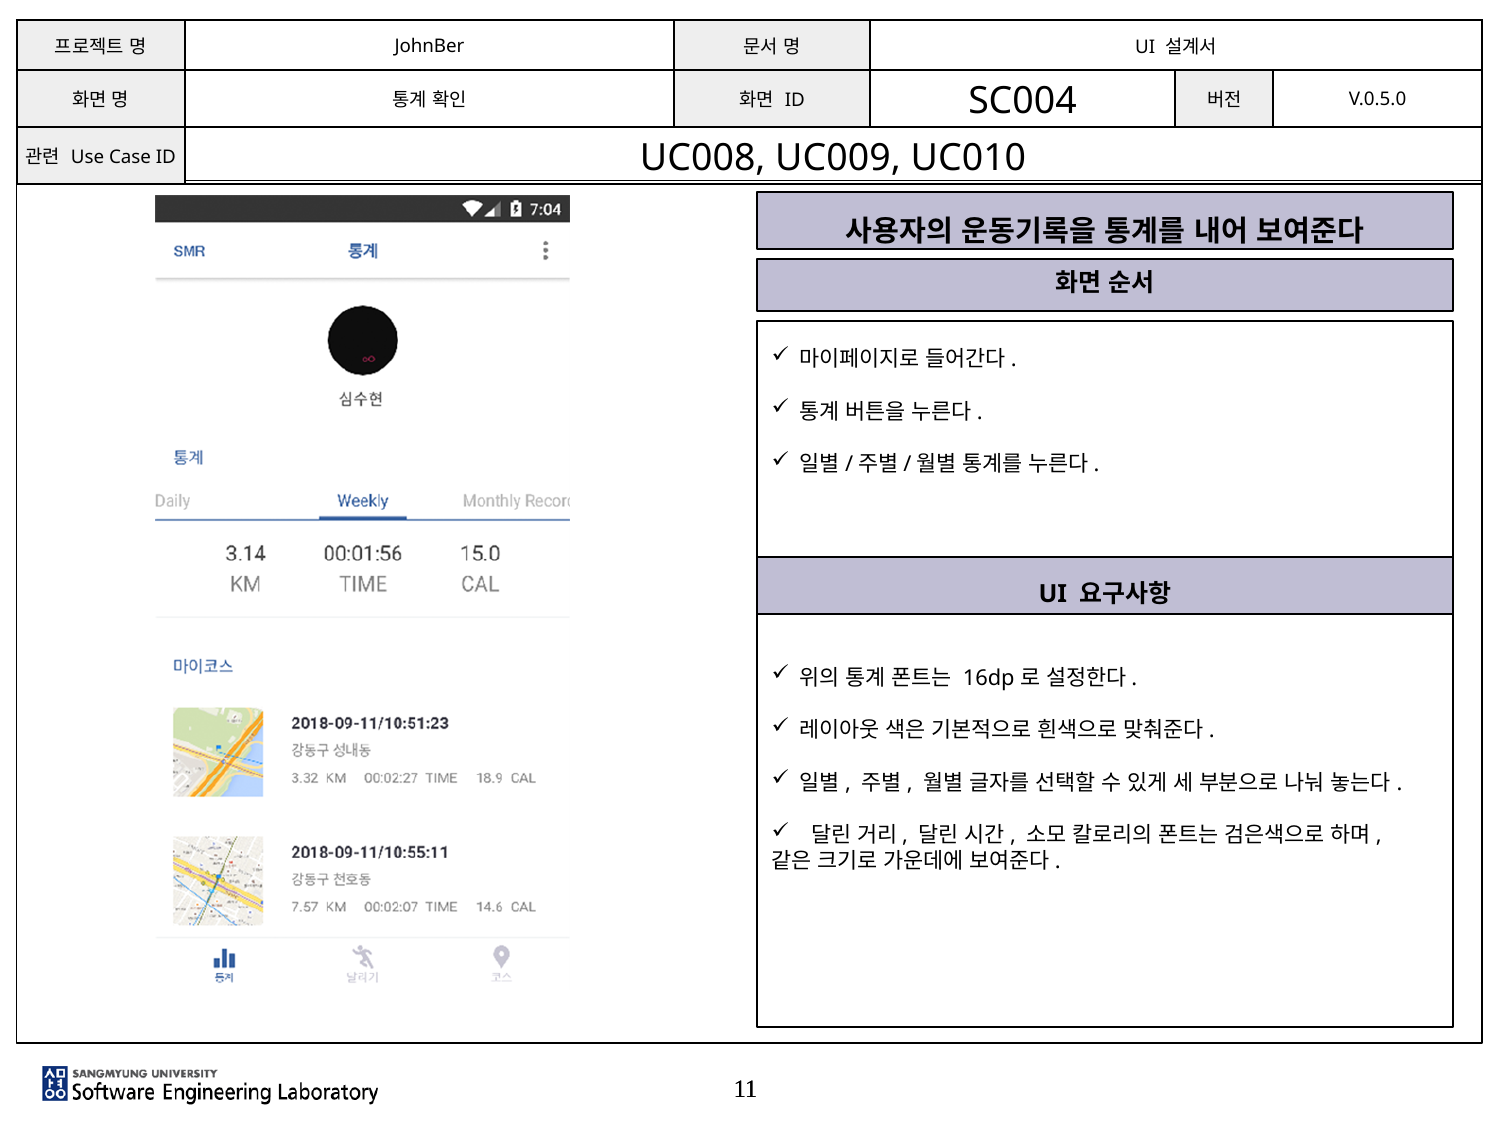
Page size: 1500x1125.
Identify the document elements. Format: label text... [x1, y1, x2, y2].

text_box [756, 556, 1454, 1028]
table_cell V.0.5.0 [1274, 71, 1481, 126]
table_cell 버전 [1176, 71, 1272, 126]
table_cell SC004 [871, 71, 1174, 126]
table_cell 화면 명 [18, 71, 184, 126]
table_header 문서 명 [675, 21, 869, 69]
table_header UI 설계서 [871, 21, 1481, 69]
table_cell 통계 확인 [186, 71, 673, 126]
table_header JohnBer [186, 21, 673, 69]
picture [155, 195, 570, 990]
table_cell 관련 Use Case ID [18, 128, 184, 183]
picture [42, 1066, 382, 1106]
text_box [756, 258, 1454, 556]
text_box 사용자의 운동기록을 통계를 내어 보여준다 [756, 192, 1454, 249]
table_header 프로젝트 명 [18, 21, 184, 69]
table_cell 화면 ID [675, 71, 869, 126]
table_cell UC008, UC009, UC010 [186, 128, 1481, 183]
